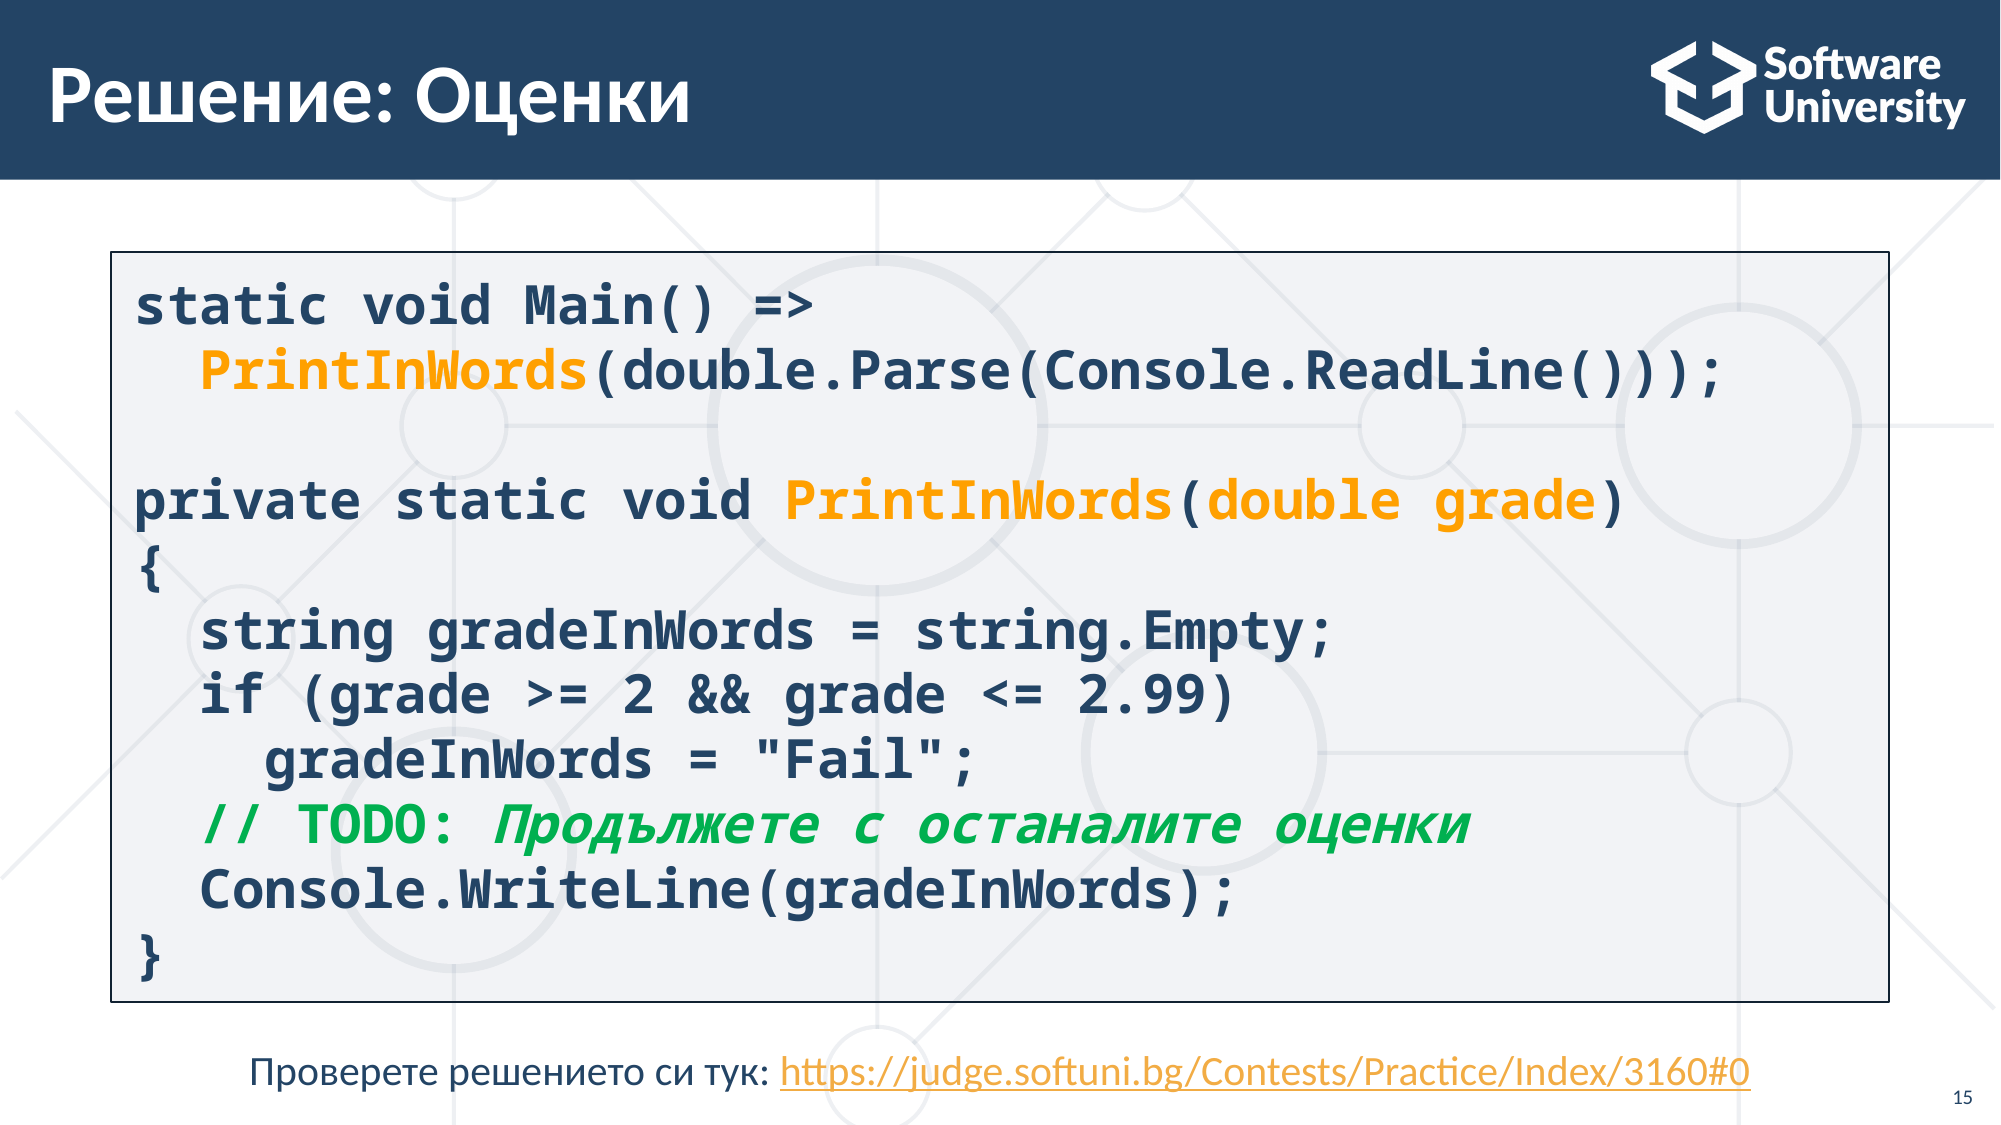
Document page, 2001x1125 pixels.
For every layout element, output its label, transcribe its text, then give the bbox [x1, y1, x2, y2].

picture [1651, 41, 1966, 134]
text_box static void Main() => PrintInWords(double.Parse(Console.ReadLine())); private static void PrintInWords(double grade) { string gradeInWords = string.Empty; if (grade >= 2 && grade <= 2.99) gradeInWords = "Fail"; // TODO: Продължете с останалите оценки Console.WriteLine(gradeInWords); } [111, 252, 1889, 1003]
slide_number 15 [1927, 1067, 1989, 1117]
title Решение: Оценки [31, 16, 1625, 162]
text_box Проверете решението си тук: https://judge.softuni.bg/Contests/Practice/Index/3160#0 [131, 1036, 1869, 1102]
